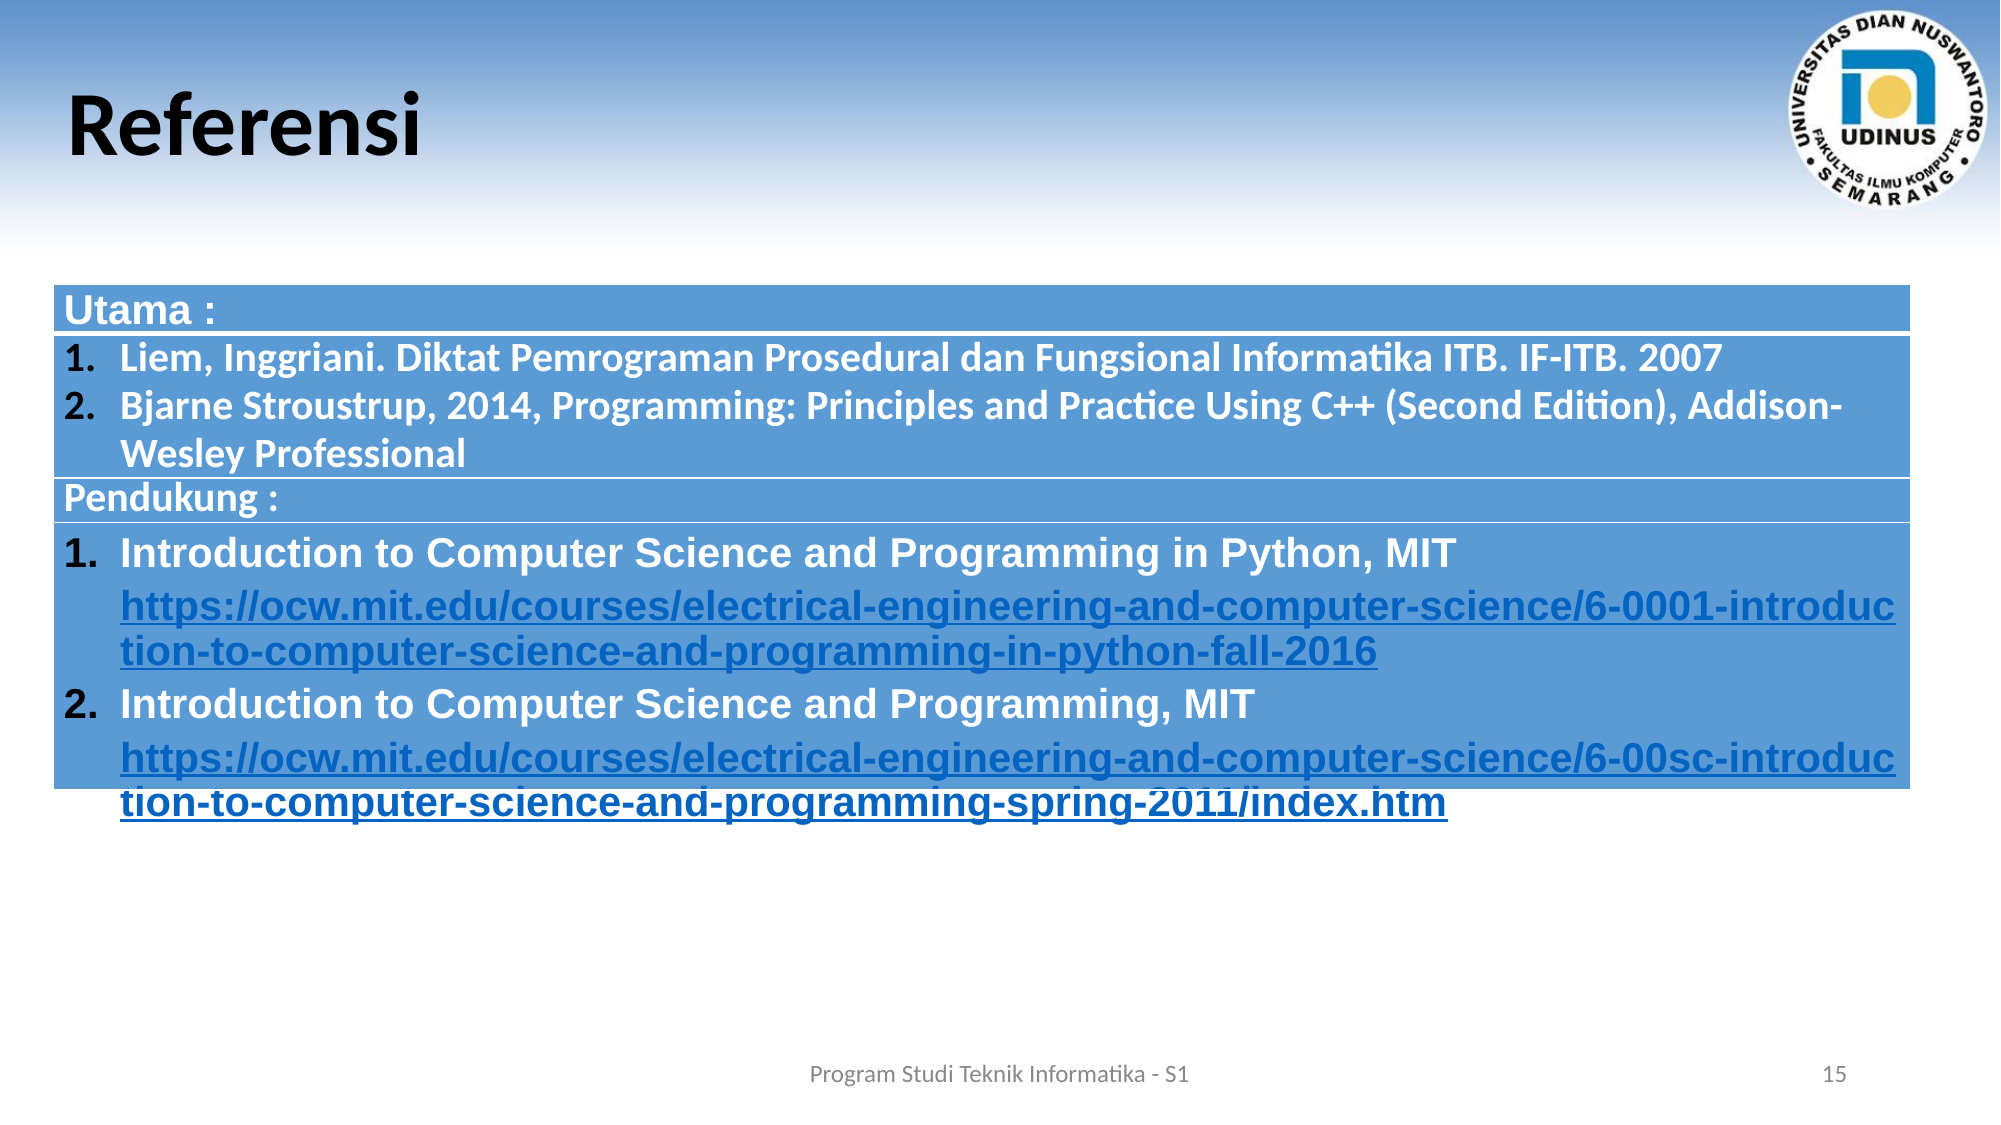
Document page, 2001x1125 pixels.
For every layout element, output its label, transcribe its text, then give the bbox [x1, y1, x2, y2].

table_header Utama : [54, 285, 1910, 331]
table_cell Liem, Inggriani. Diktat Pemrograman Prosedural dan Fungsional Informatika ITB. IF-ITB. 2007 Bjarne Stroustrup, 2014, Programming: Principles and Practice Using C++ (Second Edition), Addison-Wesley Professional [54, 336, 1910, 477]
title Referensi [52, 26, 1700, 225]
footer Program Studi Teknik Informatika - S1 [662, 1042, 1338, 1103]
picture [0, 0, 2000, 1125]
table_cell Introduction to Computer Science and Programming in Python, MIT https://ocw.mit.edu/courses/electrical-engineering-and-computer-science/6-0001-introduction-to-computer-science-and-programming-in-python-fall-2016 Introduction to Computer Science and Programming, MIT https://ocw.mit.edu/courses/electrical-engineering-and-computer-science/6-00sc-introduction-to-computer-science-and-programming-spring-2011/index.htm [54, 523, 1910, 789]
slide_number ‹#› [1412, 1042, 1863, 1103]
table_cell Pendukung : [54, 479, 1910, 522]
